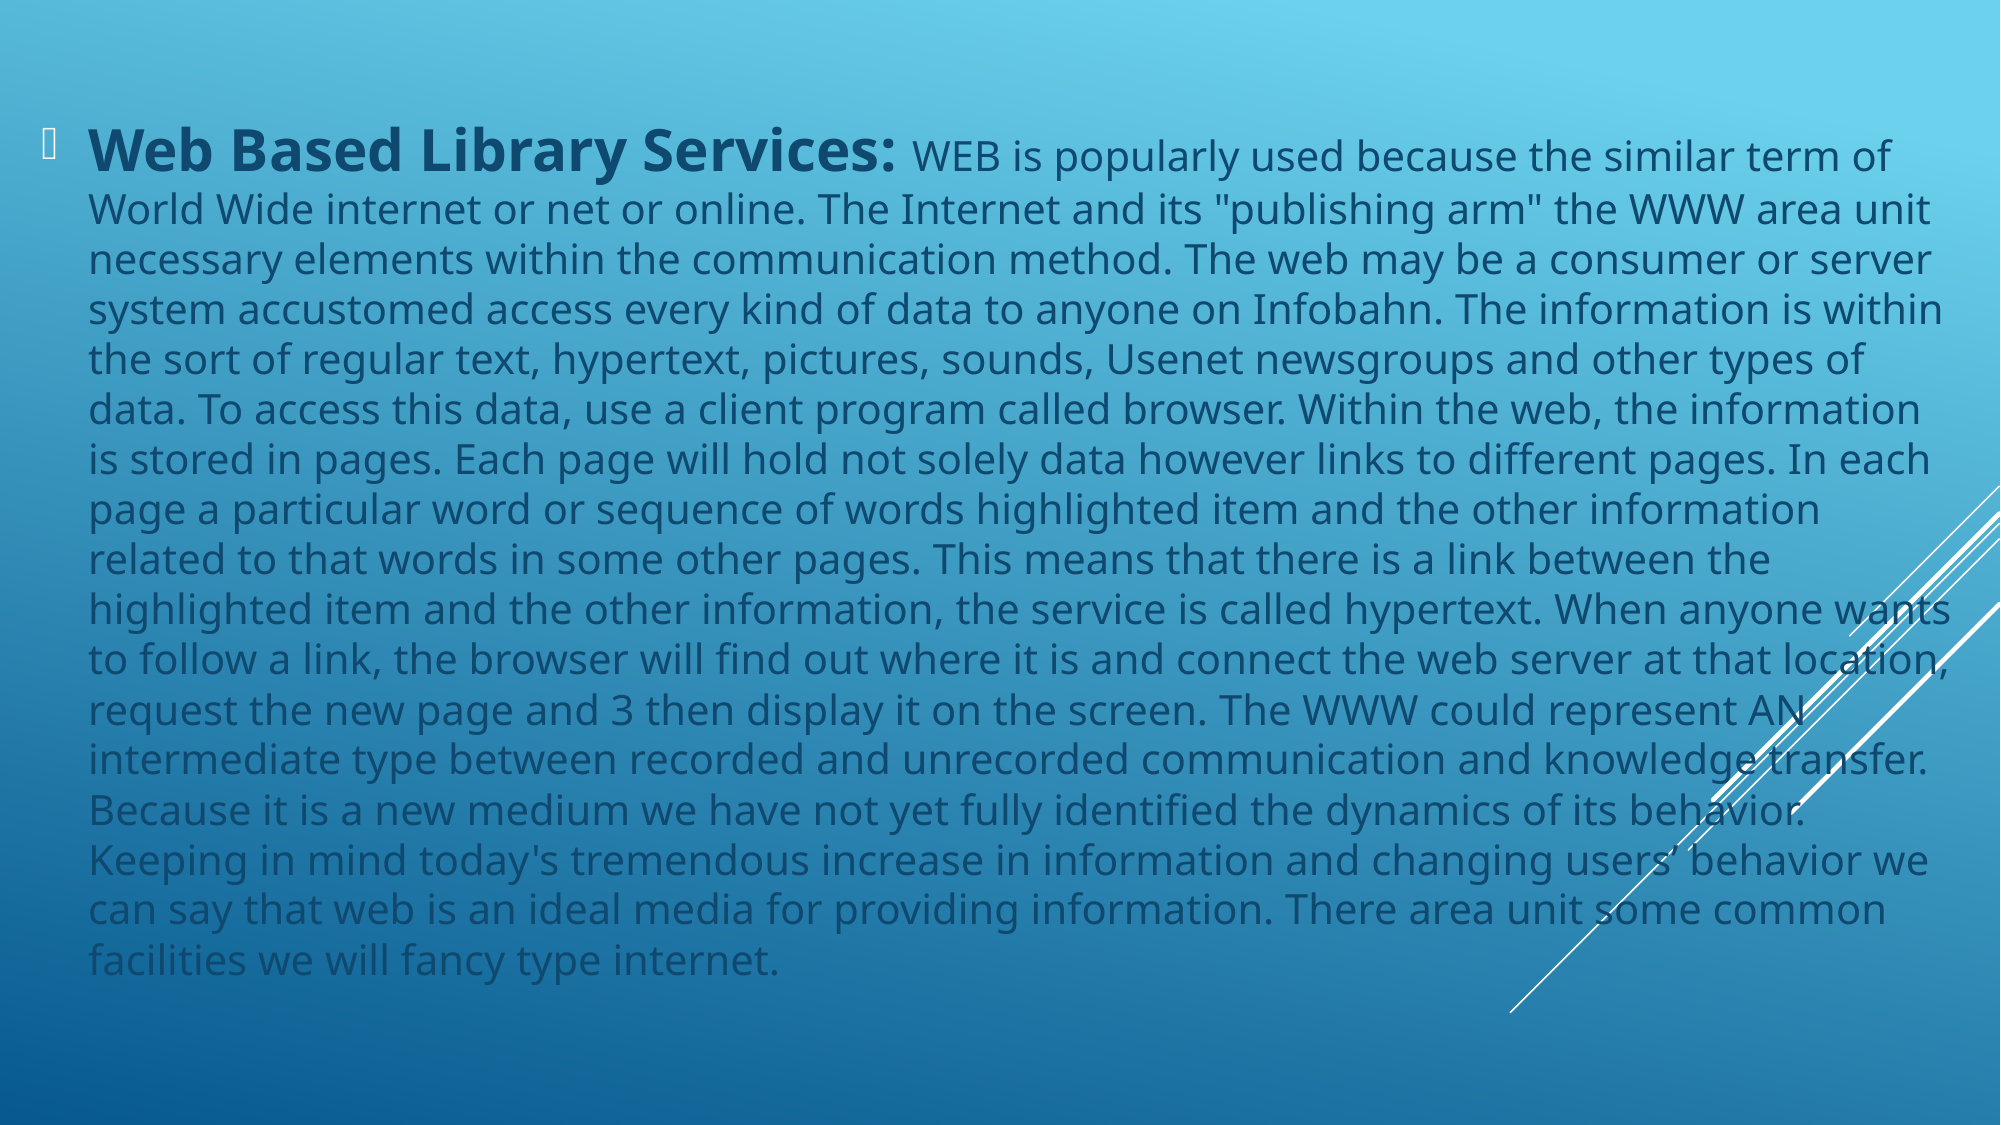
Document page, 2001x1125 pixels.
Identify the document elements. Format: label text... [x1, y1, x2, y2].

list Web Based Library Services: WEB is popularly used because the similar term of World Wide internet or net or online. The Internet and its "publishing arm" the WWW area unit necessary elements within the communication method. The web may be a consumer or server system accustomed access every kind of data to anyone on Infobahn. The information is within the sort of regular text, hypertext, pictures, sounds, Usenet newsgroups and other types of data. To access this data, use a client program called browser. Within the web, the information is stored in pages. Each page will hold not solely data however links to different pages. In each page a particular word or sequence of words highlighted item and the other information related to that words in some other pages. This means that there is a link between the highlighted item and the other information, the service is called hypertext. When anyone wants to follow a link, the browser will find out where it is and connect the web server at that location, request the new page and 3 then display it on the screen. The WWW could represent AN intermediate type between recorded and unrecorded communication and knowledge transfer. Because it is a new medium we have not yet fully identified the dynamics of its behavior. Keeping in mind today's tremendous increase in information and changing users’ behavior we can say that web is an ideal media for providing information. There area unit some common facilities we will fancy type internet. [26, 21, 1971, 1075]
